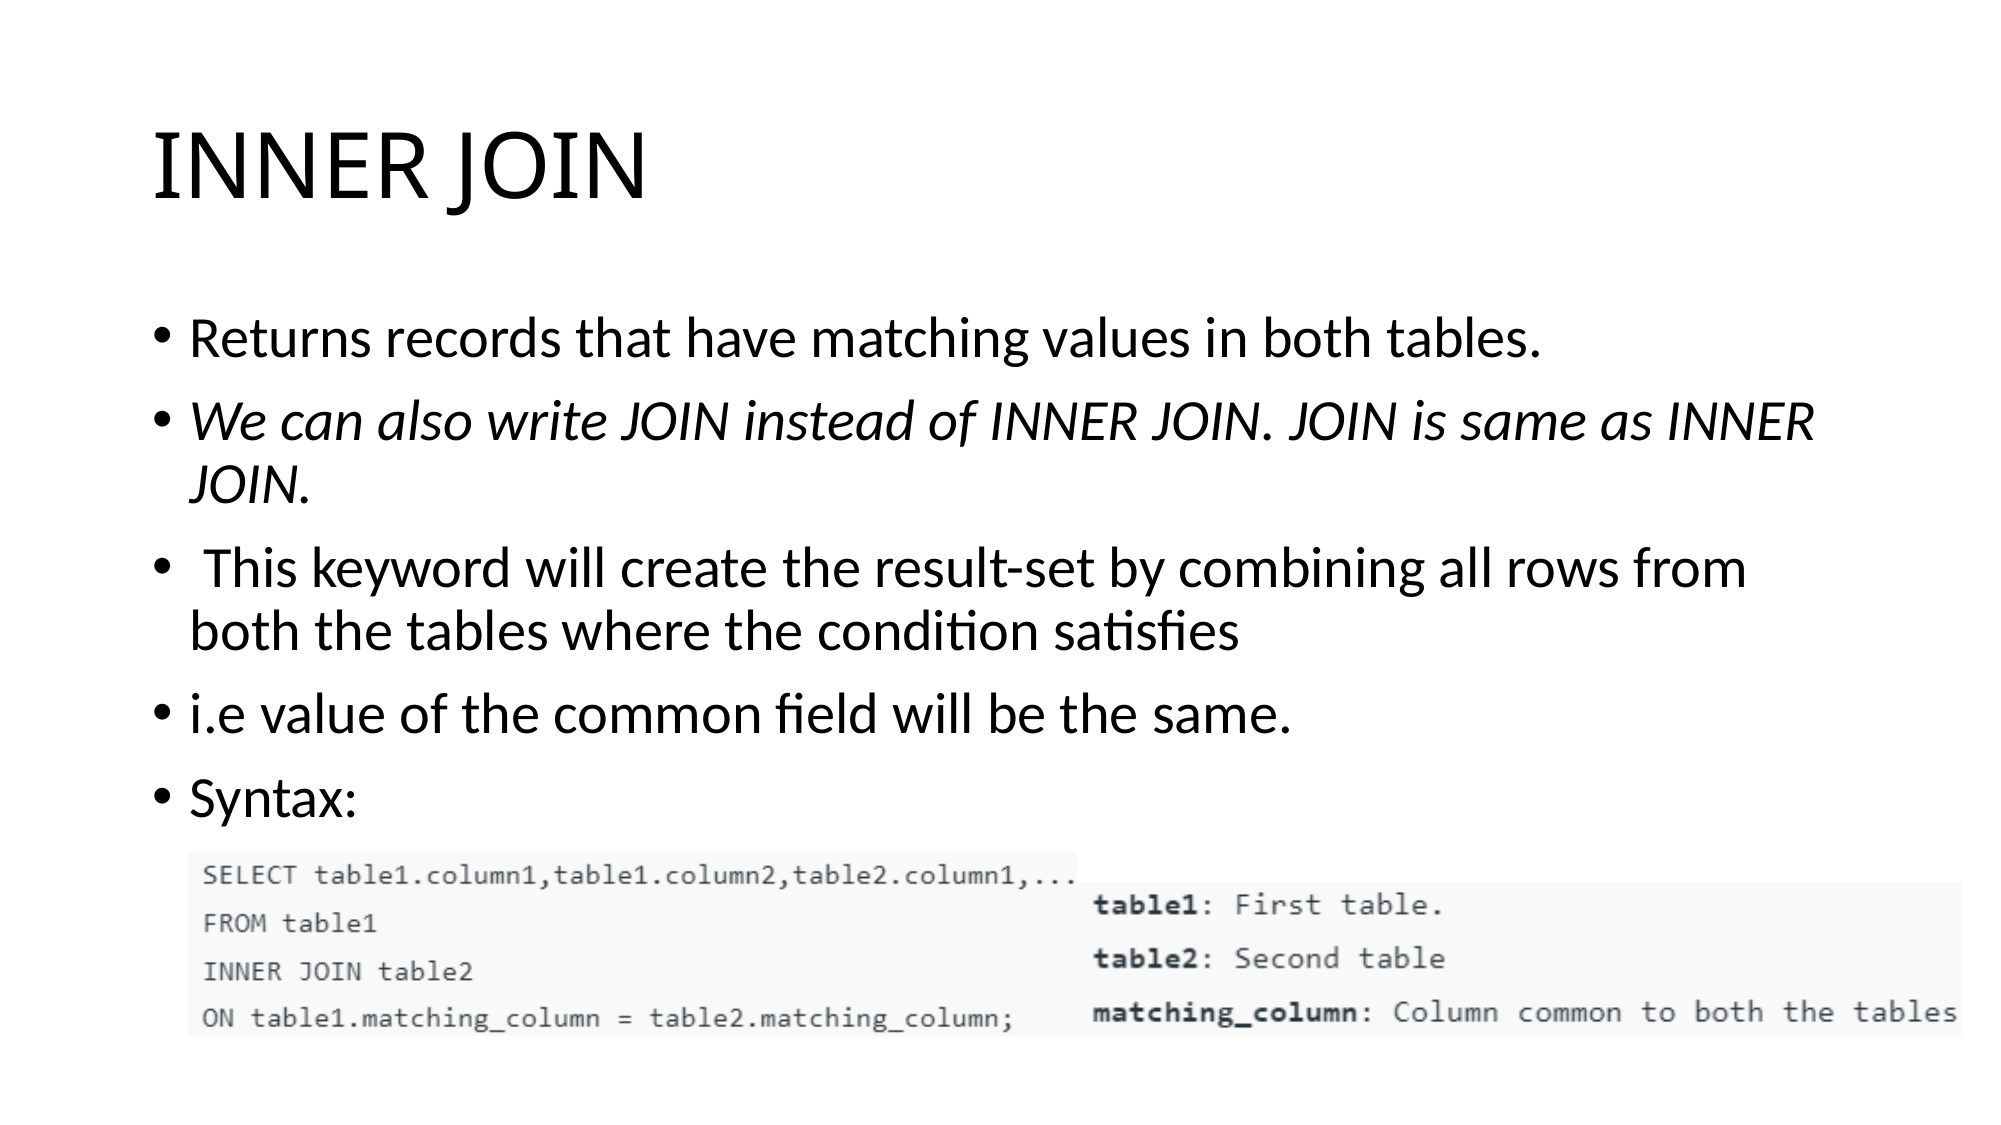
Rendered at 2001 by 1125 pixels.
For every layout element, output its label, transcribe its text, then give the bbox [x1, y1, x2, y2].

list Returns records that have matching values in both tables. We can also write JOIN instead of INNER JOIN. JOIN is same as INNER JOIN. This keyword will create the result-set by combining all rows from both the tables where the condition satisfies i.e value of the common field will be the same. Syntax: [137, 299, 1863, 1014]
title INNER JOIN [137, 59, 1863, 278]
picture [189, 852, 1962, 1036]
